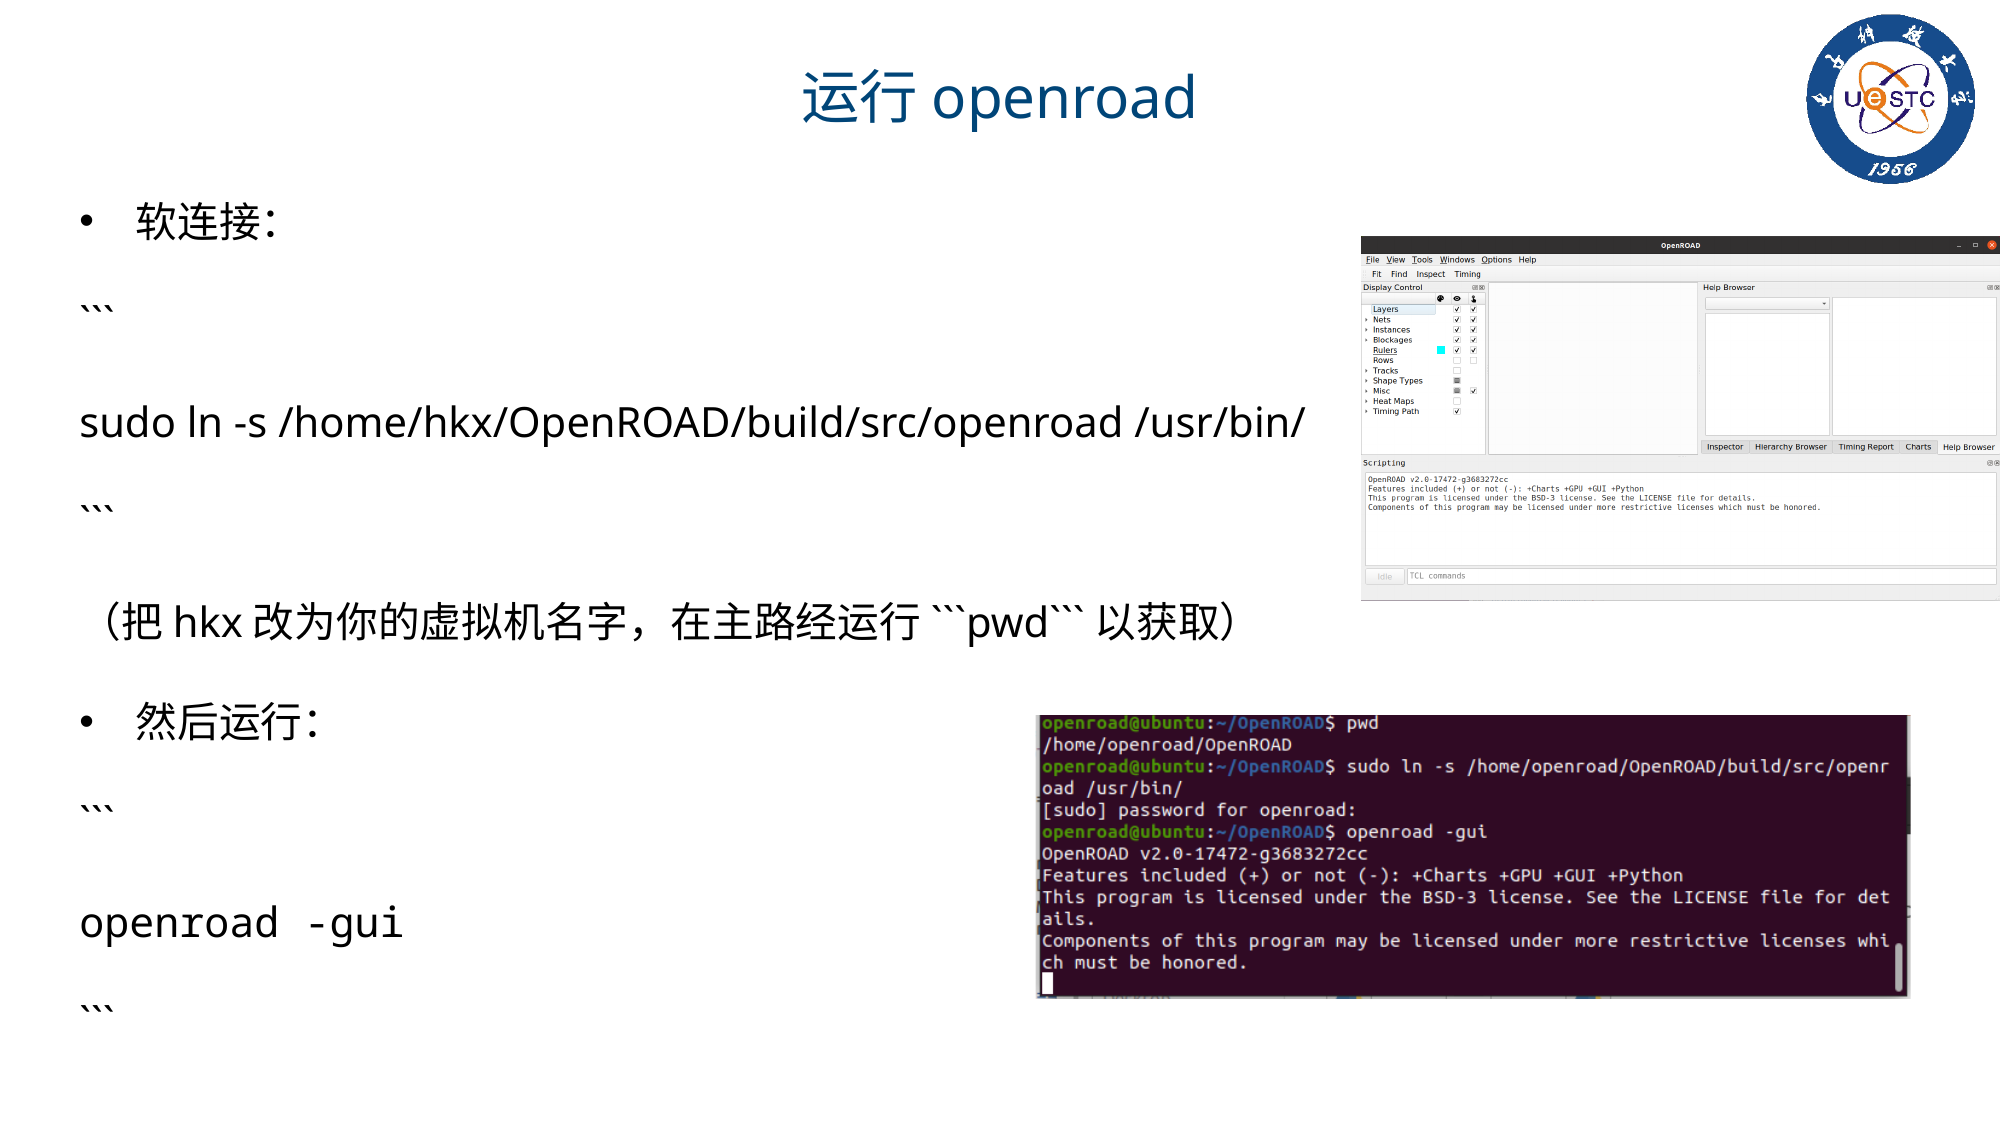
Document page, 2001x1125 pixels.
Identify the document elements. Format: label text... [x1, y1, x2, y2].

text_box 运行openroad [536, 52, 1464, 138]
picture [1797, 4, 1986, 193]
text_box 软连接： ``` sudo ln -s /home/hkx/OpenROAD/build/src/openroad /usr/bin/ ``` （把hkx改为你的虚拟机名字，在主路经运行```pwd```以获取） 然后运行： ``` openroad -gui ``` [64, 138, 1936, 1054]
picture [1035, 715, 1911, 999]
picture [1361, 236, 2000, 601]
